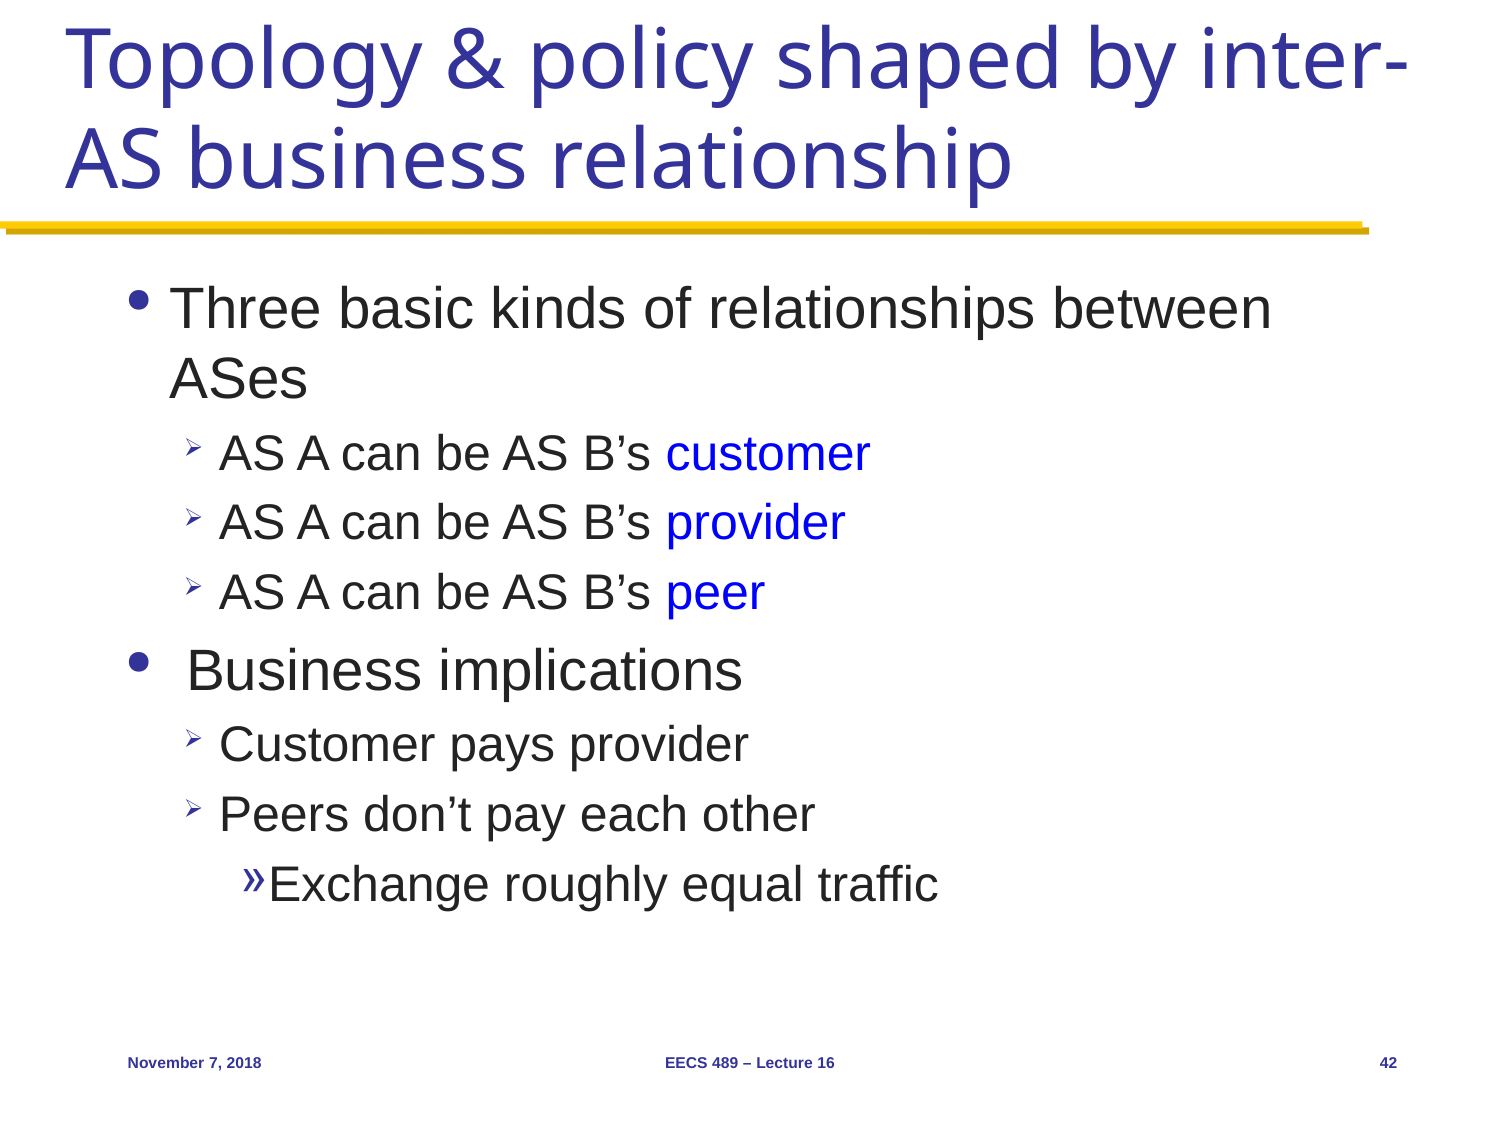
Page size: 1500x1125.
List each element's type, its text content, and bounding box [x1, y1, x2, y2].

title Topology & policy shaped by inter-AS business relationship [49, 24, 1451, 213]
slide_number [112, 1024, 426, 1101]
footer EECS 489 – Lecture 16 [512, 1024, 988, 1101]
slide_number 42 [1312, 1024, 1413, 1101]
list Three basic kinds of relationships between ASes AS A can be AS B’s customer AS A can be AS B’s provider AS A can be AS B’s peer Business implications Customer pays provider Peers don’t pay each other Exchange roughly equal traffic [112, 262, 1413, 988]
